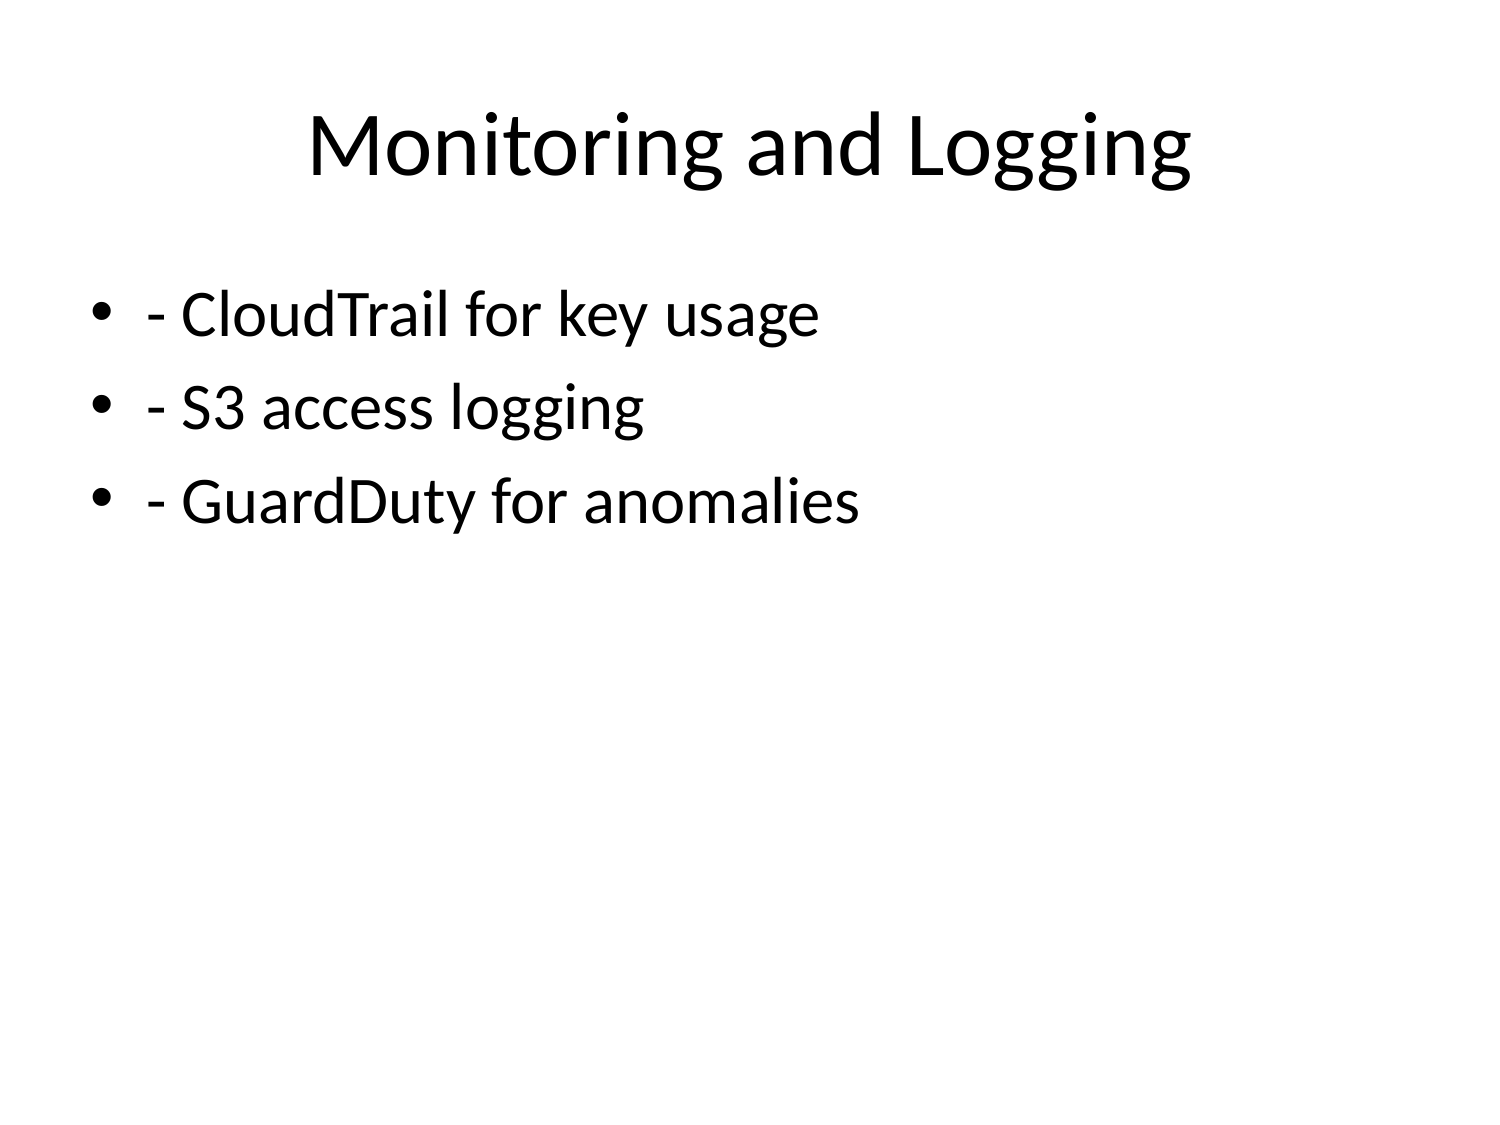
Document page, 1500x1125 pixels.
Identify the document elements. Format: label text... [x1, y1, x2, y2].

title Monitoring and Logging [75, 45, 1425, 233]
list - CloudTrail for key usage - S3 access logging - GuardDuty for anomalies [75, 262, 1425, 1005]
